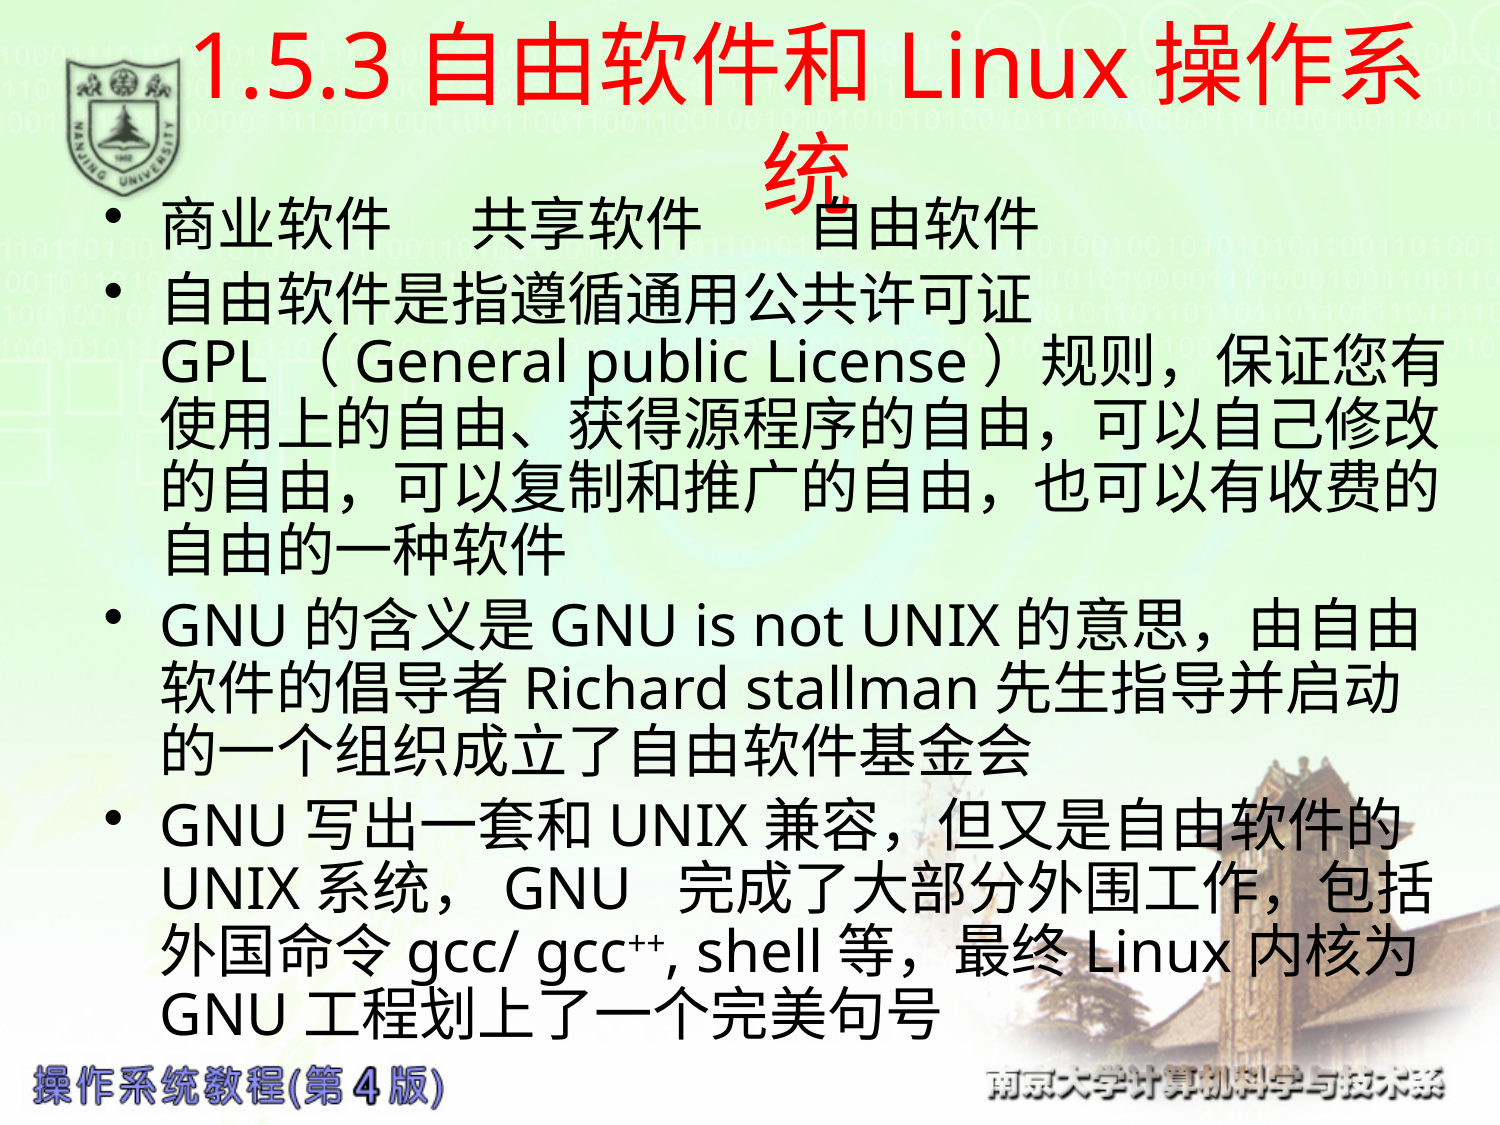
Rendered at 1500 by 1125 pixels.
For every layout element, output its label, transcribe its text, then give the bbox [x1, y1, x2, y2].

picture [0, 0, 1500, 1125]
list 商业软件 共享软件 自由软件 自由软件是指遵循通用公共许可证GPL（General public License）规则，保证您有使用上的自由、获得源程序的自由，可以自己修改的自由，可以复制和推广的自由，也可以有收费的自由的一种软件 GNU的含义是GNU is not UNIX的意思，由自由软件的倡导者Richard stallman先生指导并启动的一个组织成立了自由软件基金会 GNU写出一套和UNIX兼容，但又是自由软件的UNIX系统，GNU 完成了大部分外围工作，包括外国命令gcc/ gcc++, shell等，最终Linux内核为GNU工程划上了一个完美句号 [88, 187, 1471, 1050]
title 1.5.3自由软件和Linux操作系统 [132, 54, 1483, 180]
